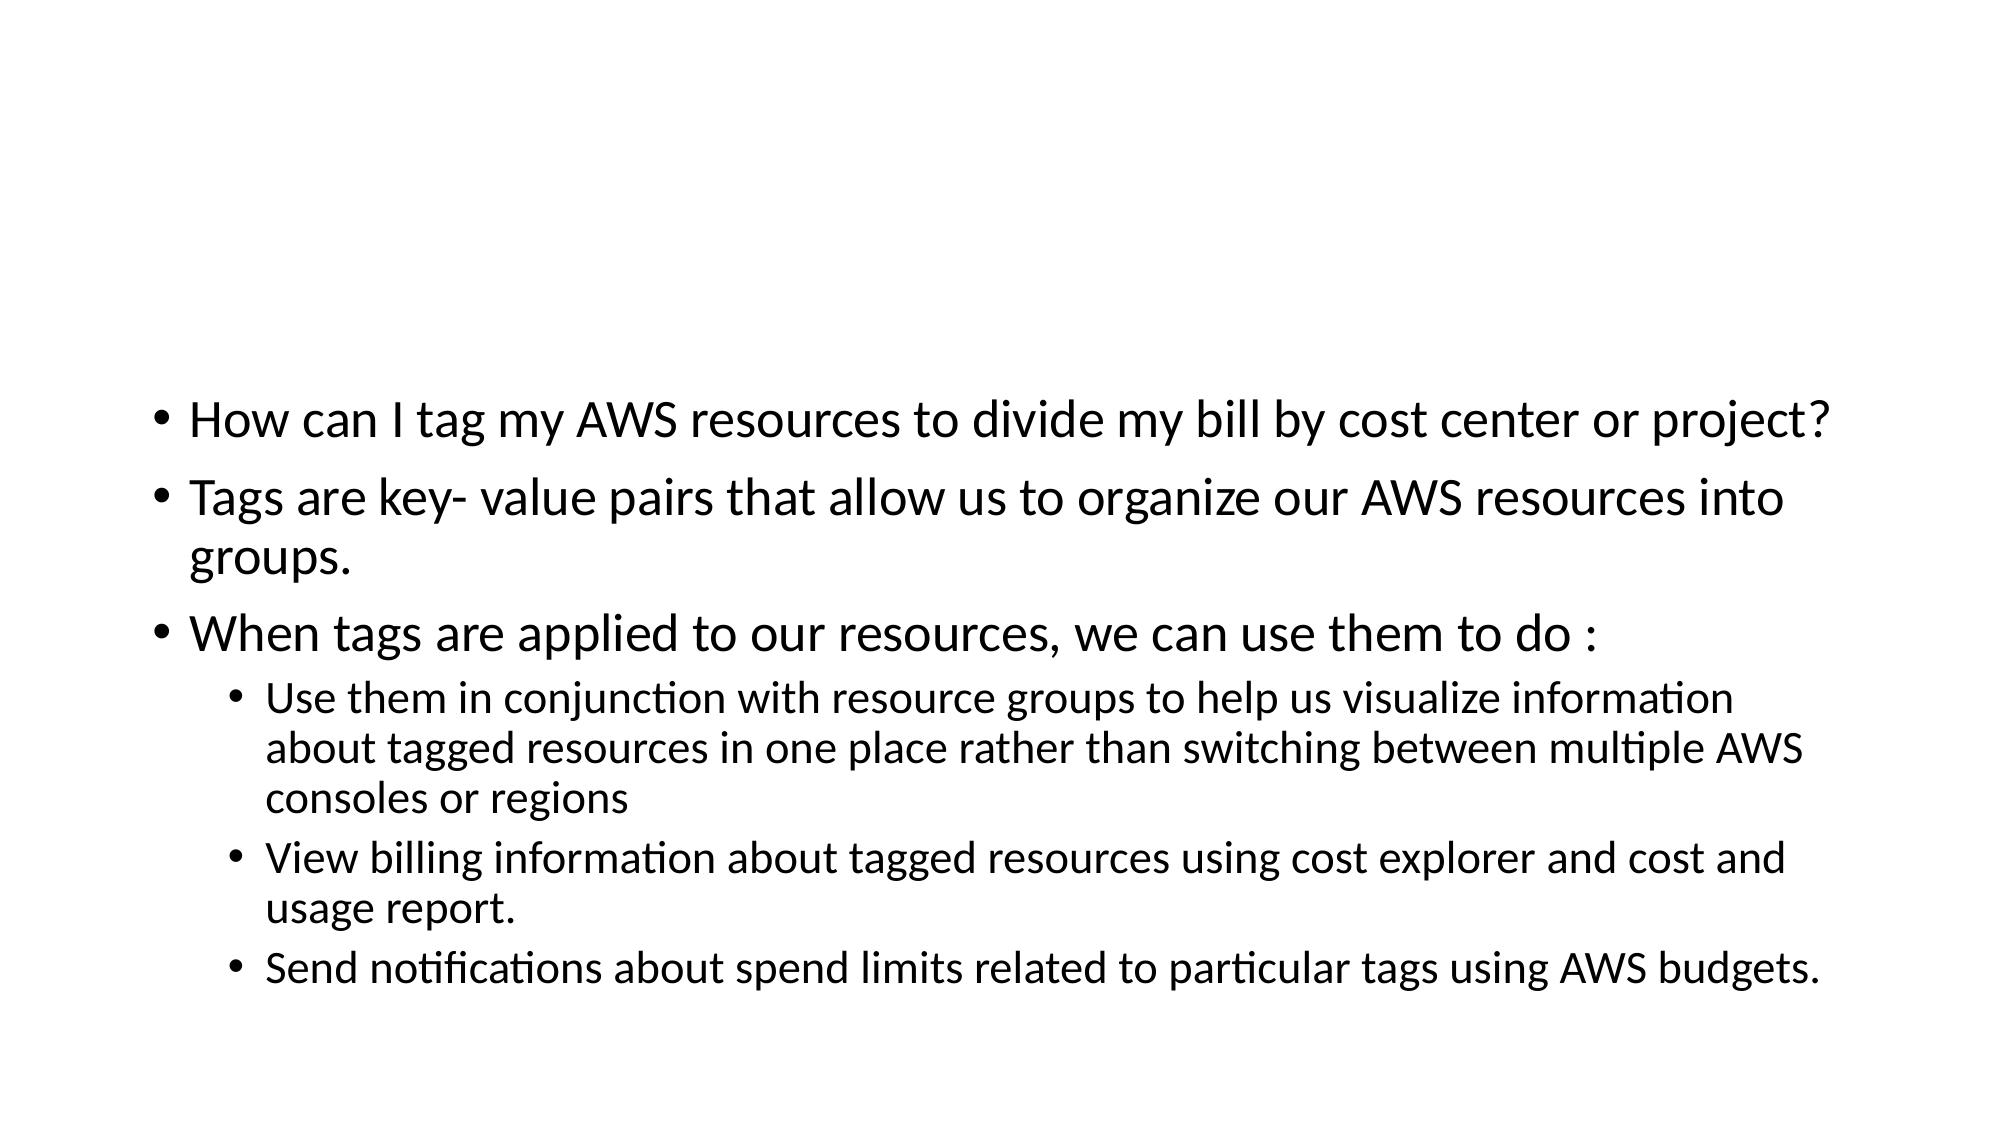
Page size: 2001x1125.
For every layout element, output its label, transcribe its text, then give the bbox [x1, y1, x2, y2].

list How can I tag my AWS resources to divide my bill by cost center or project? Tags are key- value pairs that allow us to organize our AWS resources into groups. When tags are applied to our resources, we can use them to do : Use them in conjunction with resource groups to help us visualize information about tagged resources in one place rather than switching between multiple AWS consoles or regions View billing information about tagged resources using cost explorer and cost and usage report. Send notifications about spend limits related to particular tags using AWS budgets. [137, 299, 1863, 1014]
